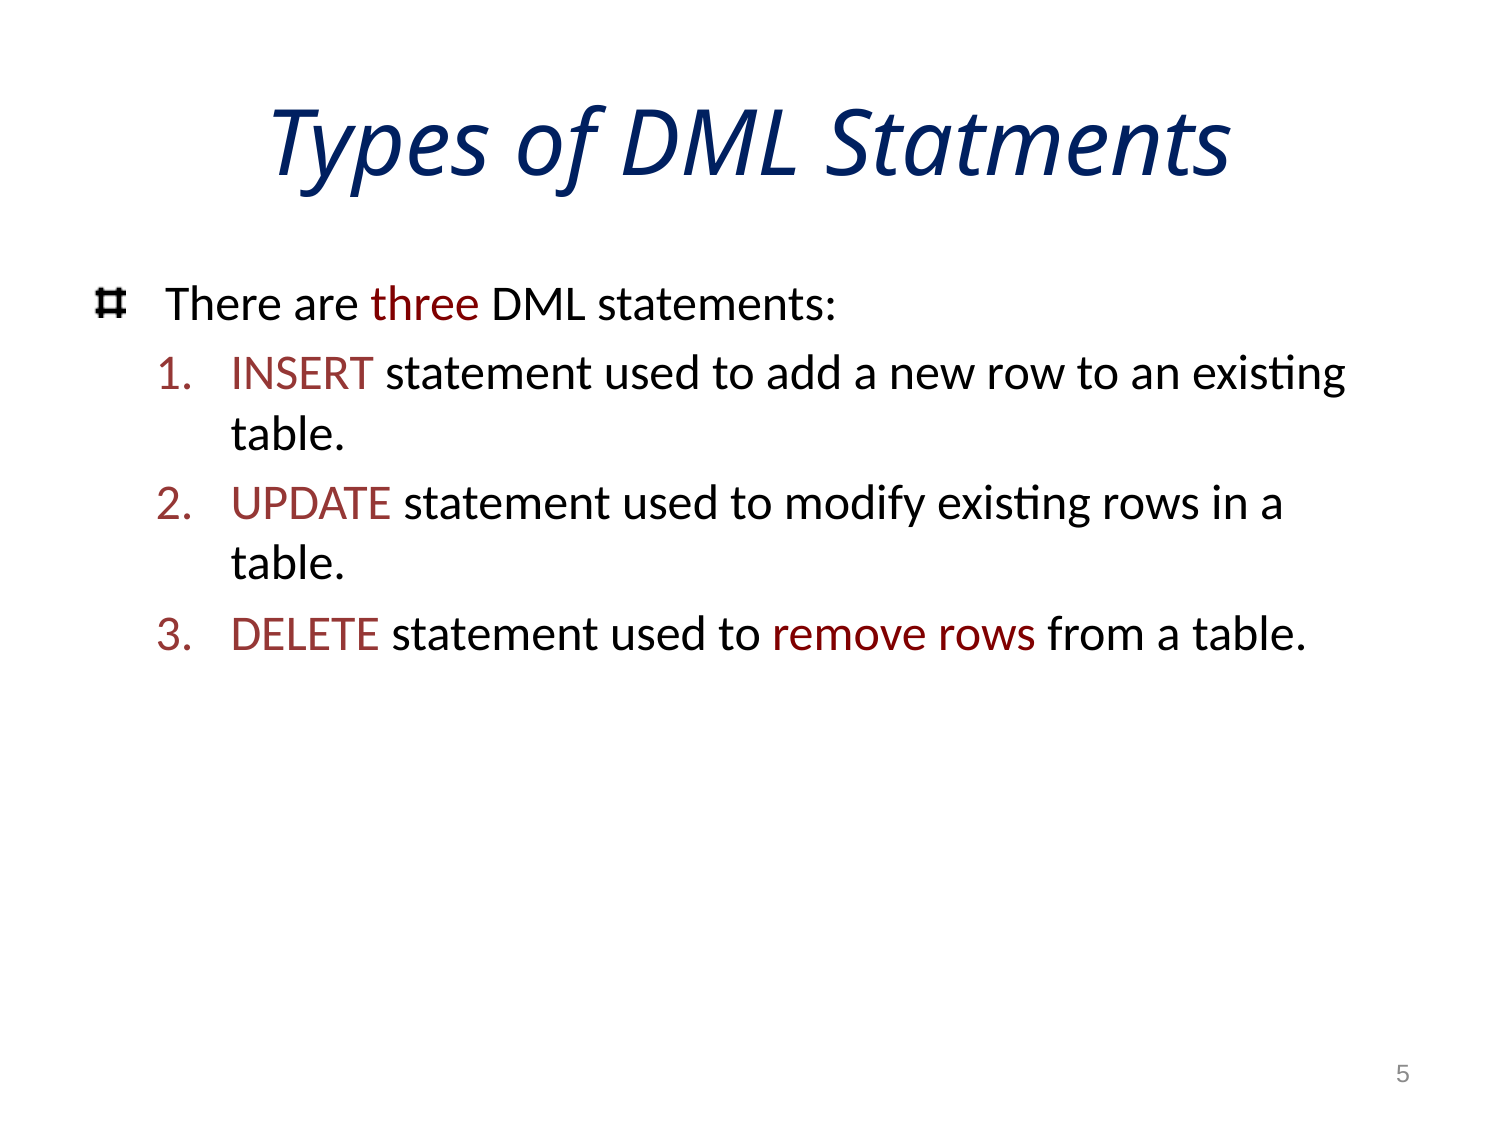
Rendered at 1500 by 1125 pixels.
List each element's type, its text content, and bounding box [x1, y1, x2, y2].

list There are three DML statements: INSERT statement used to add a new row to an existing table. UPDATE statement used to modify existing rows in a table. DELETE statement used to remove rows from a table. [75, 262, 1425, 1005]
picture [90, 282, 126, 318]
slide_number 5 [1074, 1042, 1425, 1103]
title Types of DML Statments [75, 45, 1425, 233]
